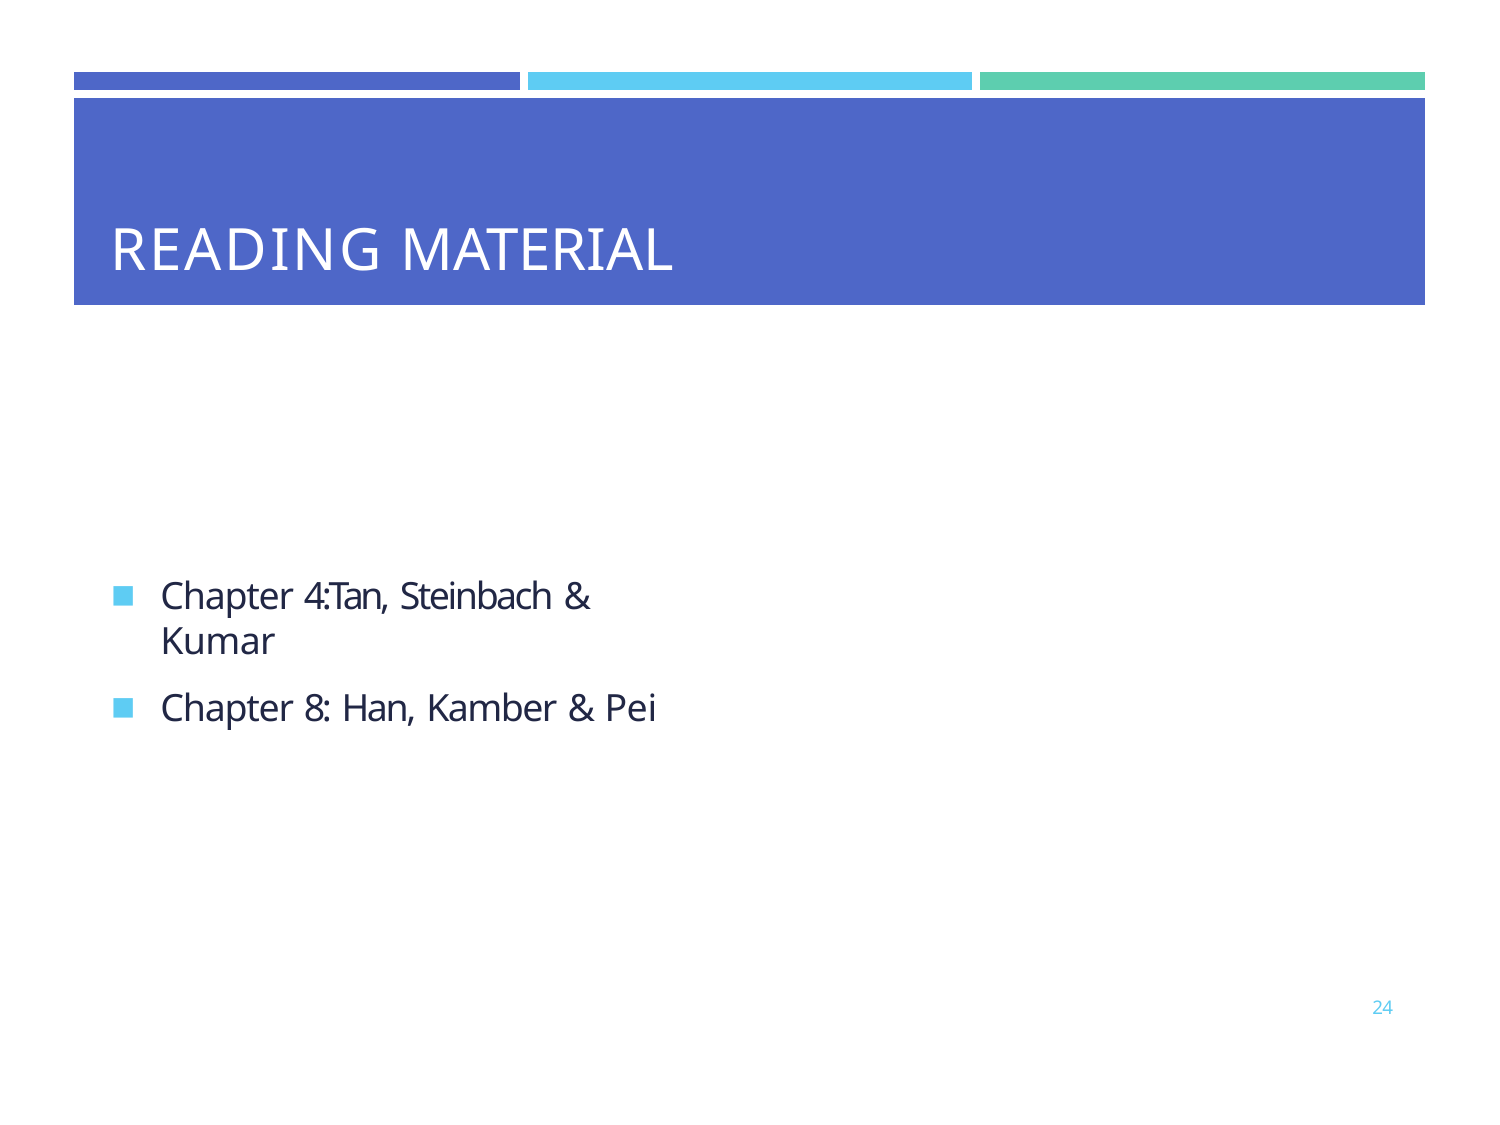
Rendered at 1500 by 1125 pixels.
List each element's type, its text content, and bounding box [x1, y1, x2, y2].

text_box Chapter 4:Tan, Steinbach & Kumar Chapter 8: Han, Kamber & Pei [108, 547, 685, 729]
slide_number 24 [1365, 995, 1400, 1125]
table_header [980, 72, 1425, 90]
table_header [74, 72, 520, 90]
table_header [528, 72, 972, 90]
table_cell READING MATERIAL [74, 98, 1425, 305]
